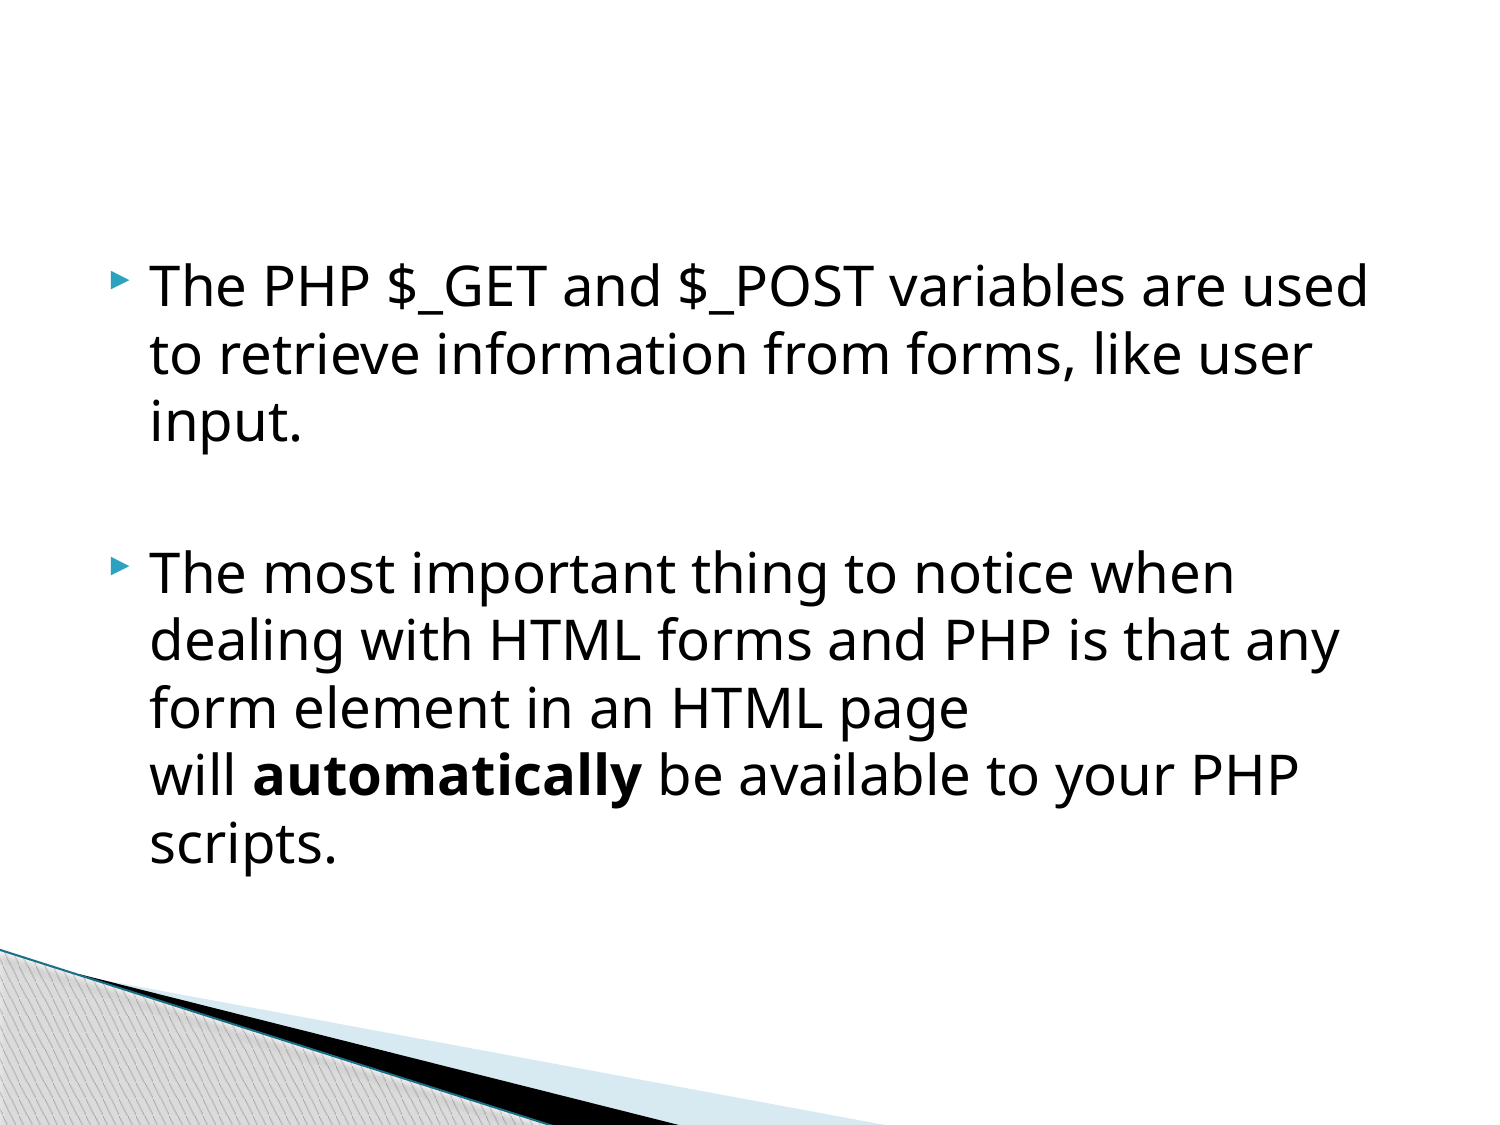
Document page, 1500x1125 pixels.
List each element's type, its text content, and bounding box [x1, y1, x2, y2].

list The PHP $_GET and $_POST variables are used to retrieve information from forms, like user input. The most important thing to notice when dealing with HTML forms and PHP is that any form element in an HTML page will automatically be available to your PHP scripts. [75, 243, 1425, 986]
